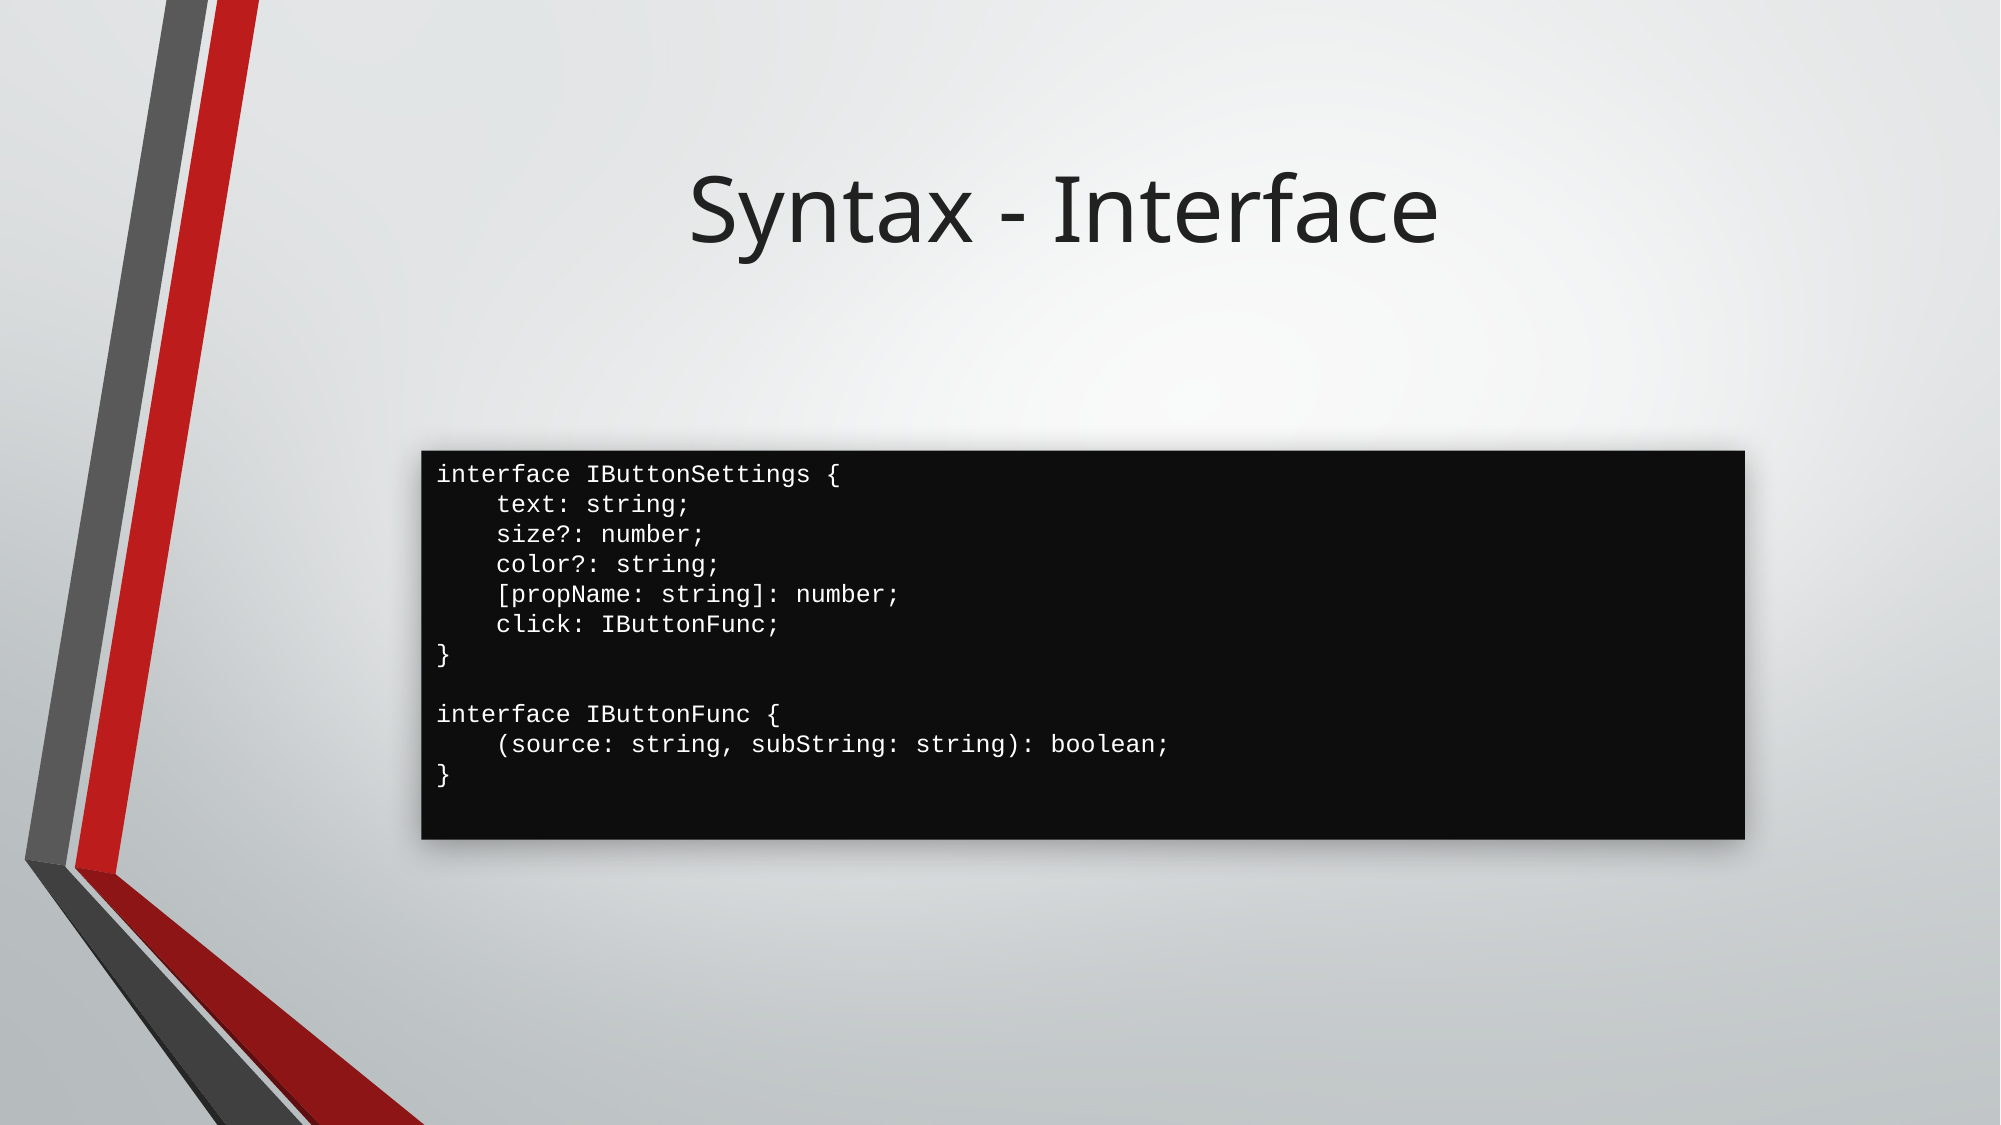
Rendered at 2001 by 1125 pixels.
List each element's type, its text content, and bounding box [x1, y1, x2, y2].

title Syntax - Interface [243, 112, 1887, 300]
text_box interface IButtonSettings { text: string; size?: number; color?: string; [propName: string]: number; click: IButtonFunc; } interface IButtonFunc { (source: string, subString: string): boolean; } [421, 450, 1745, 840]
